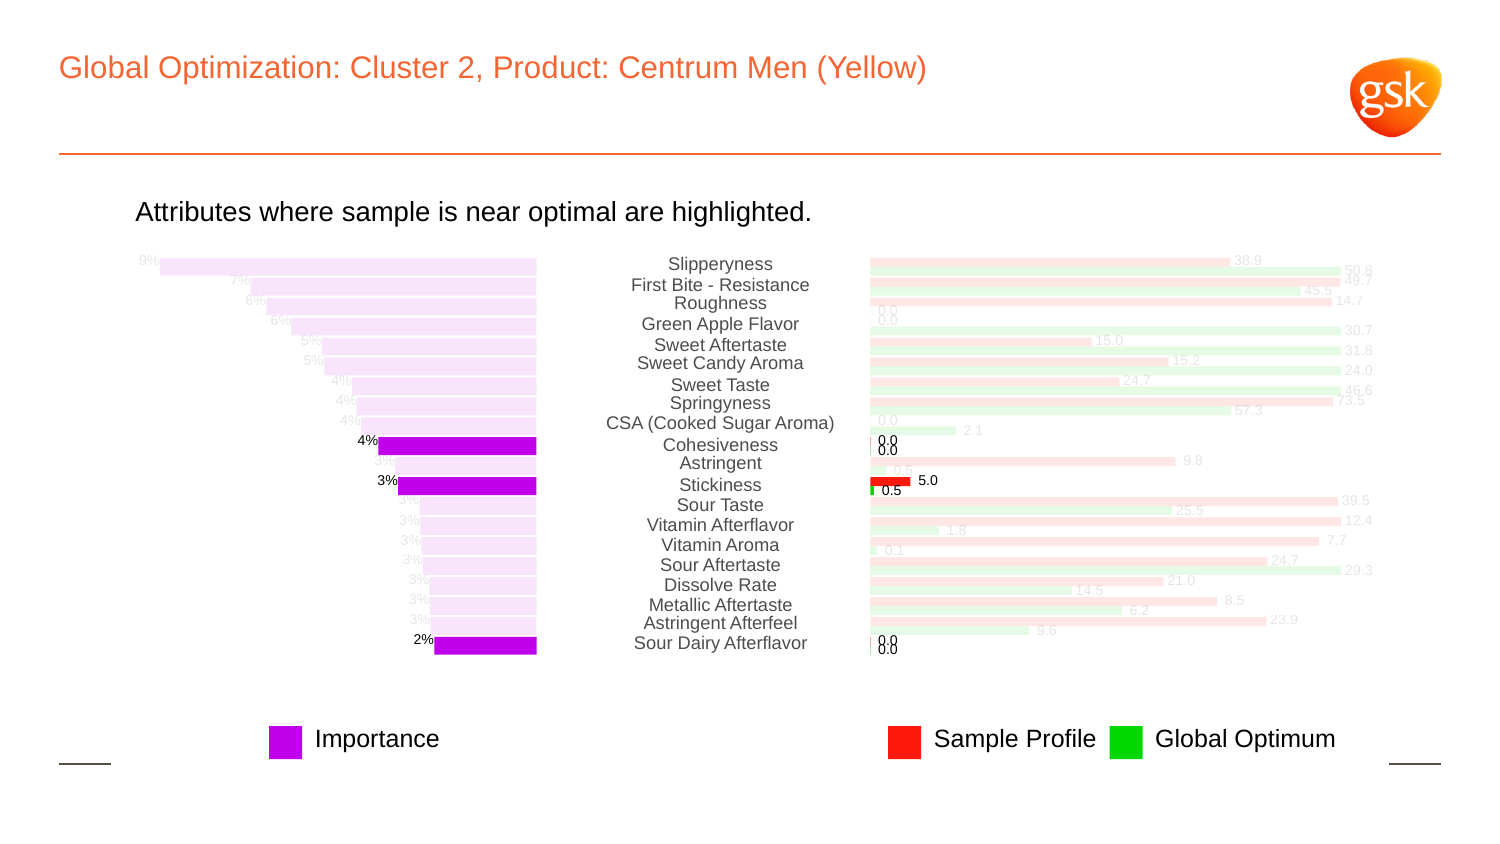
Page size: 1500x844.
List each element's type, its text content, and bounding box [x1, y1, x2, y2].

picture [1333, 38, 1457, 157]
title Global Optimization: Cluster 2, Product: Centrum Men (Yellow) [58, 47, 1302, 86]
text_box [112, 194, 1388, 796]
